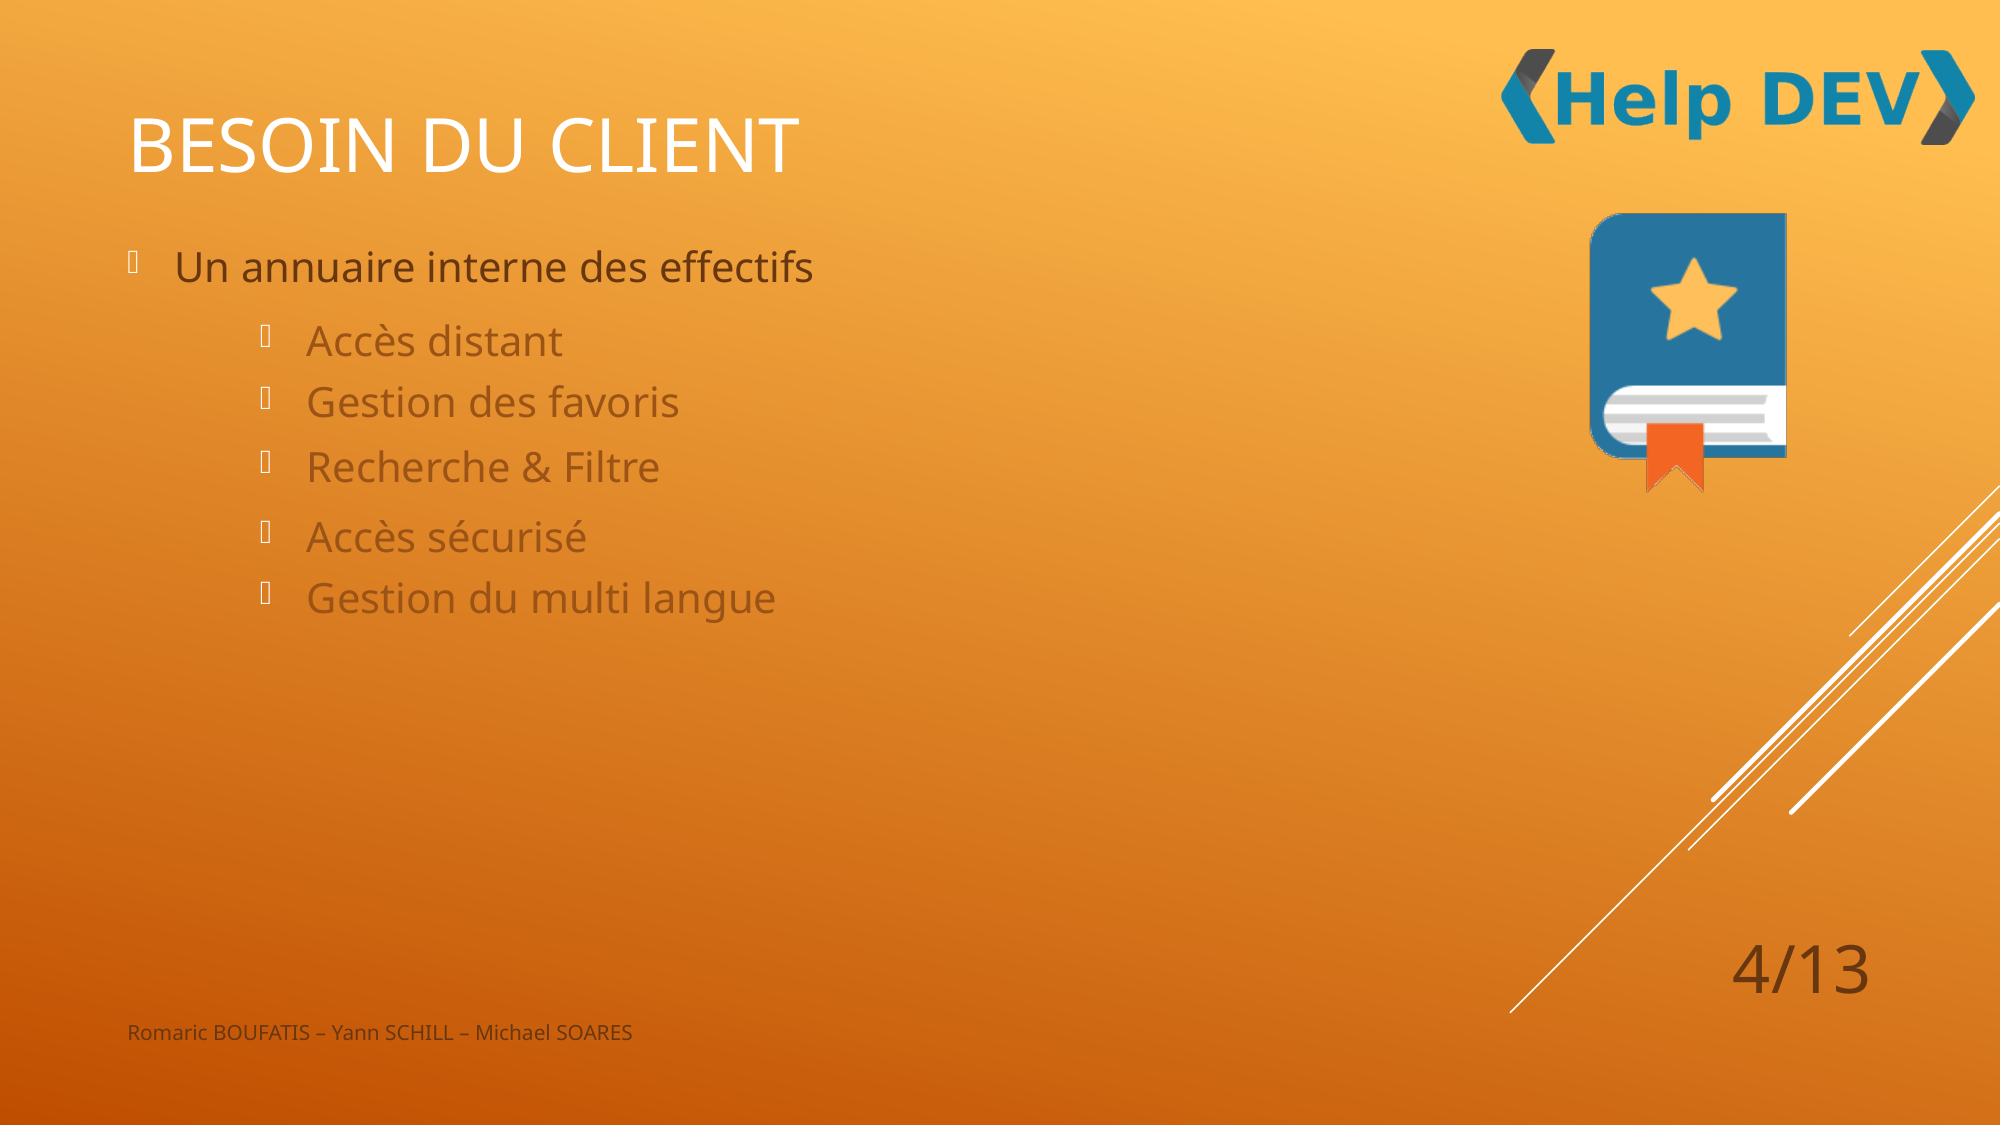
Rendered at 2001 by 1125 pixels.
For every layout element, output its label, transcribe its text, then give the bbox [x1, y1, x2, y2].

list Un annuaire interne des effectifs [112, 226, 1513, 306]
title Besoin DU CLIENT [112, 18, 1513, 226]
text_box Gestion des favoris [244, 379, 1573, 426]
footer Romaric BOUFATIS – Yann SCHILL – Michael SOARES [112, 1012, 1350, 1073]
text_box Recherche & Filtre [244, 426, 1573, 496]
picture [1573, 208, 1823, 497]
text_box Gestion du multi langue [244, 557, 1645, 636]
text_box Accès sécurisé [244, 496, 1645, 557]
slide_number 4/13 [1700, 915, 1888, 1025]
picture [1513, 49, 1975, 145]
text_box Accès distant [244, 300, 1573, 379]
